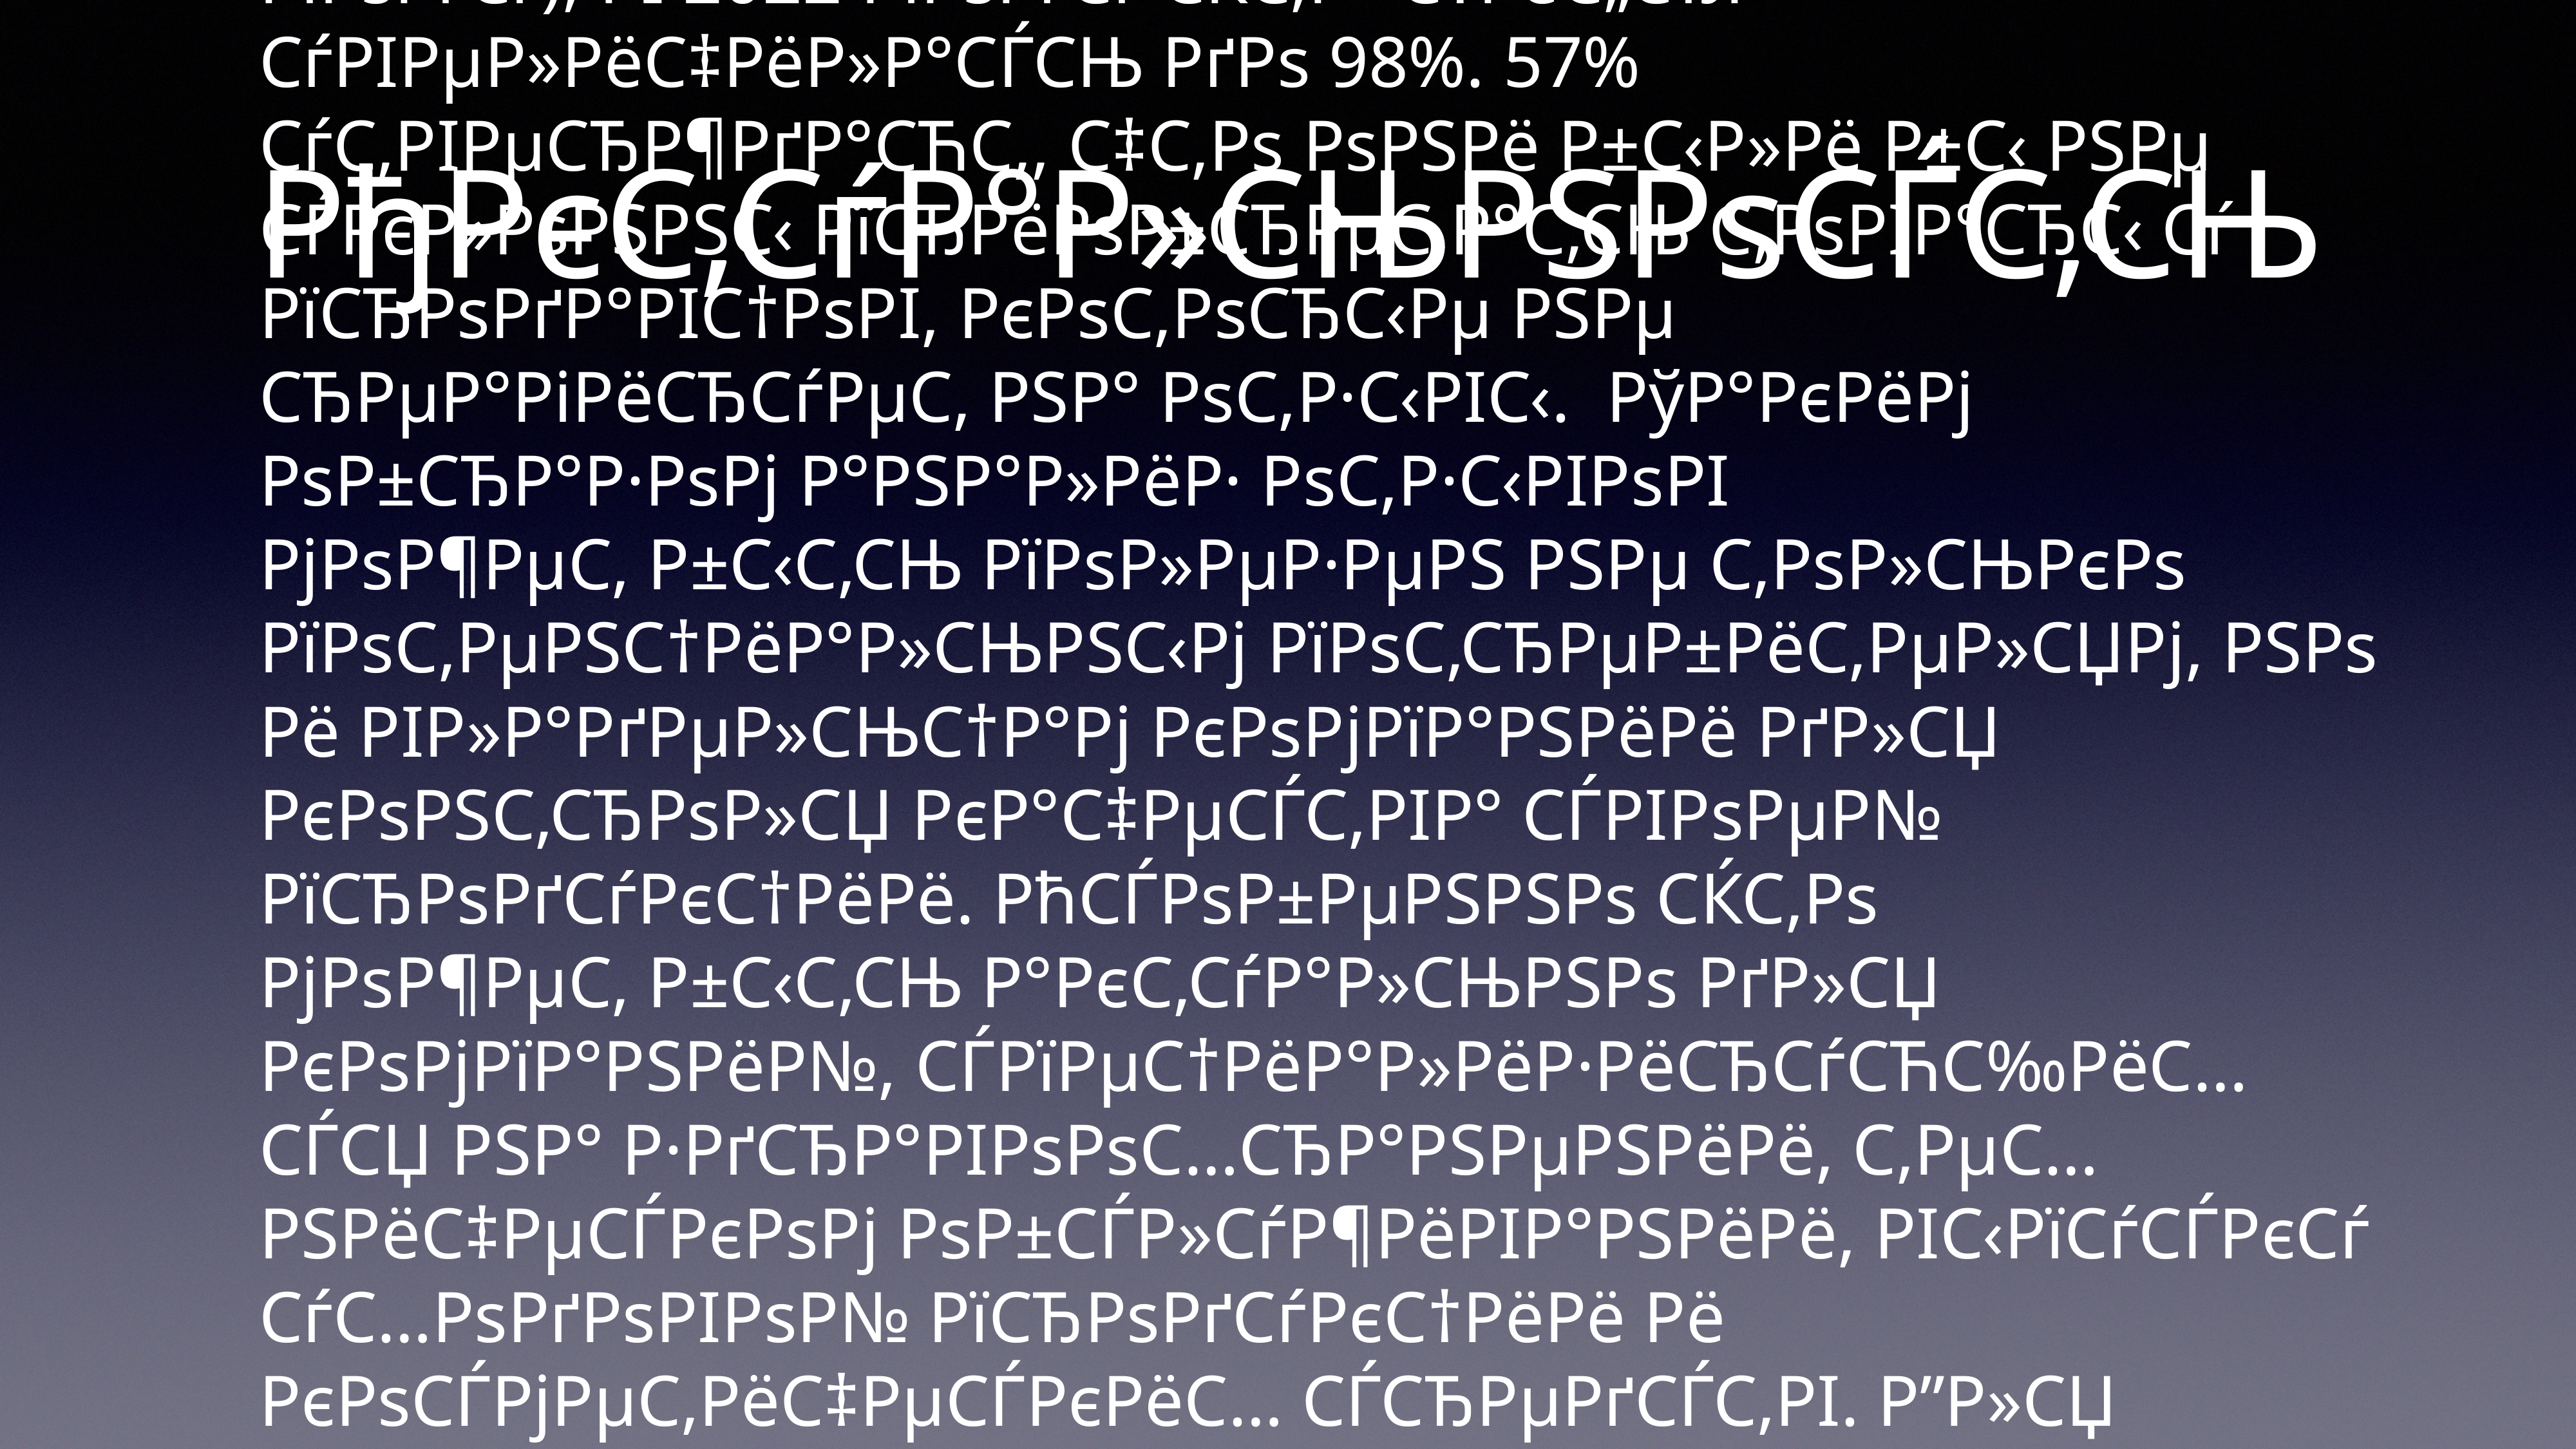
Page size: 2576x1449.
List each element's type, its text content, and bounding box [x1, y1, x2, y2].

title РђРєС‚СѓР°Р»СЊРЅРѕСЃС‚СЊ [189, 60, 2389, 376]
picture [0, 0, 2576, 1449]
list РђРєС‚СѓР°Р»СЊРЅРѕСЃС‚СЊ С‚РµРјС‹: РћРЅР»Р°Р№РЅ-РѕР±Р·РѕСЂС‹ РёРјРµСЋС‚ Р±РѕР»СЊС€РѕРµ Р·РЅР°С‡РµРЅРёРµ РґР»СЏ РїРѕРґРґРµСЂР¶РєРё РїСЂРёРЅСЏС‚РёСЏ РїРѕС‚СЂРµР±РёС‚РµР»СЏРјРё СЂРµС€РµРЅРёР№ Рѕ РїРѕРєСѓРїРєРµ. Р’ РЅР°СЃС‚РѕСЏС‰РµРµ РІСЂРµРјСЏ СЃСѓС‰РµСЃС‚РІСѓРµС‚ РѕРіСЂРѕРјРЅРѕРµ РєРѕР»РёС‡РµСЃС‚РІРѕ РїР»Р°С‚С„РѕСЂРј, РєРѕС‚РѕСЂС‹Рµ РїРѕР·РІРѕР»СЏСЋС‚ РїРѕР»СЊР·РѕРІР°С‚РµР»СЏРј СЂР°Р·РјРµС‰Р°С‚СЊ РѕС‚Р·С‹РІС‹ Рѕ СЂР°Р·Р»РёС‡РЅС‹С… С‚РѕРІР°СЂР°С…, СѓСЃР»СѓРіРё РёР»Рё СЂР°СЃСЃРєР°Р·Р°С‚СЊ Рѕ СЃРІРѕРµРј РѕРїС‹С‚Рµ СЂР°Р±РѕС‚С‹ РІ С‚РѕР№ РёР»Рё РёРЅРѕР№ РєРѕРјРїР°РЅРёРё; СЌС‚Рё РѕР±Р·РѕСЂС‹ РѕС‚СЂР°Р¶Р°СЋС‚ РїРѕС‚СЂРµР±РёС‚РµР»СЊСЃРєРёР№ РѕРїС‹С‚ Рё СЃРЅРёР¶Р°СЋС‚ РЅРµРѕРїСЂРµРґРµР»РµРЅРЅРѕСЃС‚СЊ РїСЂРё РѕРЅР»Р°Р№РЅ-РїРѕРєСѓРїРєР°С… [1]. РћРґРЅР°РєРѕ С‡Р°СЃС‚Рѕ РЅР° РїРѕРїСѓР»СЏСЂРЅС‹Рµ С‚РѕРІР°СЂС‹ РѕСЃС‚Р°РІР»СЏРµС‚СЃСЏ РѕРіСЂРѕРјРЅРѕРµ РєРѕР»РёС‡РµСЃС‚РІРѕ РѕС‚Р·С‹РІРѕРІ Рё РїРѕСЏРІР»СЏРµС‚СЃСЏ Р·Р°РґР°С‡Р° СЂР°РЅР¶РёСЂРѕРІР°РЅРёСЏ РѕС‚Р·С‹РІРѕРІ РїРѕ РїРѕР»РµР·РЅРѕСЃС‚Рё [2]. РџРѕ СЂРµР·СѓР»СЊС‚Р°С‚Р°Рј РёСЃСЃР»РµРґРѕРІР°РЅРёСЏ Local Consumer Review Survey 2022 РІСЃРµ Р±РѕР»СЊС€Рµ Рё Р±РѕР»СЊС€Рµ РїРѕС‚СЂРµР±РёС‚РµР»РµР№ С‡РёС‚Р°СЋС‚ РѕС‚Р·С‹РІС‹. Р’ 2021 РіРѕРґСѓ 77% "РІСЃРµРіРґР°" РёР»Рё "СЂРµРіСѓР»СЏСЂРЅРѕ" С‡РёС‚Р°Р»Рё РёС… РїРµСЂРµРґ РїРѕРєСѓРїРєРѕР№ С‚РѕРІР°СЂР° (РїРѕ СЃСЂР°РІРЅРµРЅРёСЋ СЃ 60% РІ 2020 РіРѕРґСѓ), РІ 2022 РіРѕРґСѓ СЌС‚Р° С†РёС„СЂР° СѓРІРµР»РёС‡РёР»Р°СЃСЊ РґРѕ 98%. 57% СѓС‚РІРµСЂР¶РґР°СЋС‚, С‡С‚Рѕ РѕРЅРё Р±С‹Р»Рё Р±С‹ РЅРµ СЃРєР»РѕРЅРЅС‹ РїСЂРёРѕР±СЂРµС‚Р°С‚СЊ С‚РѕРІР°СЂС‹ Сѓ РїСЂРѕРґР°РІС†РѕРІ, РєРѕС‚РѕСЂС‹Рµ РЅРµ СЂРµР°РіРёСЂСѓРµС‚ РЅР° РѕС‚Р·С‹РІС‹. РўР°РєРёРј РѕР±СЂР°Р·РѕРј Р°РЅР°Р»РёР· РѕС‚Р·С‹РІРѕРІ РјРѕР¶РµС‚ Р±С‹С‚СЊ РїРѕР»РµР·РµРЅ РЅРµ С‚РѕР»СЊРєРѕ РїРѕС‚РµРЅС†РёР°Р»СЊРЅС‹Рј РїРѕС‚СЂРµР±РёС‚РµР»СЏРј, РЅРѕ Рё РІР»Р°РґРµР»СЊС†Р°Рј РєРѕРјРїР°РЅРёРё РґР»СЏ РєРѕРЅС‚СЂРѕР»СЏ РєР°С‡РµСЃС‚РІР° СЃРІРѕРµР№ РїСЂРѕРґСѓРєС†РёРё. РћСЃРѕР±РµРЅРЅРѕ СЌС‚Рѕ РјРѕР¶РµС‚ Р±С‹С‚СЊ Р°РєС‚СѓР°Р»СЊРЅРѕ РґР»СЏ РєРѕРјРїР°РЅРёР№, СЃРїРµС†РёР°Р»РёР·РёСЂСѓСЋС‰РёС…СЃСЏ РЅР° Р·РґСЂР°РІРѕРѕС…СЂР°РЅРµРЅРёРё, С‚РµС…РЅРёС‡РµСЃРєРѕРј РѕР±СЃР»СѓР¶РёРІР°РЅРёРё, РІС‹РїСѓСЃРєСѓ СѓС…РѕРґРѕРІРѕР№ РїСЂРѕРґСѓРєС†РёРё Рё РєРѕСЃРјРµС‚РёС‡РµСЃРєРёС… СЃСЂРµРґСЃС‚РІ. Р”Р»СЏ СЂСѓС‡РЅРѕРіРѕ Р°РЅР°Р»РёР·Р° РѕС‚Р·С‹РІРѕРІ Рё РЅР°СЃС‚СЂРѕРµРЅРёР№ РєР»РёРµРЅС‚Р° Рє СЂР°Р·Р»РёС‡РЅС‹Рј Р°СЃРїРµРєС‚Р°Рј С‚РѕРІР°СЂР°, СѓСЃР»СѓРіРё РёР»Рё РєРѕРјРїР°РЅРёРё РІ С†РµР»РѕРј РјРѕР¶РµС‚ РїРѕС‚СЂРµР±РѕРІР°С‚СЊСЃСЏ Р±РѕР»СЊС€РѕРµ РєРѕР»РёС‡РµСЃС‚РІРѕ РІСЂРµРјРµРЅРё, РІ РЅРµРєРѕС‚РѕСЂС‹С… СЃР»СѓС‡Р°СЏС… РґР°Р¶Рµ РјРµСЃСЏС†С‹. РџСЂРё Р°РЅР°Р»РёР·Рµ РѕС‚Р·С‹РІРѕРІ РјРѕРіСѓС‚ РІРѕР·РЅРёРєР°С‚СЊ СЂР°Р·Р»РёС‡РЅС‹Рµ РїСЂРѕР±Р»РµРјС‹ - РѕС‚Р·С‹РІС‹ РјРѕРіСѓС‚ Р±С‹С‚СЊ РЅРµРѕРґРЅРѕР·РЅР°С‡РЅС‹РјРё РёР»Рё Р±РµСЃРїРѕР»РµР·РЅС‹РјРё, Рє С‚Р°РєРѕР№ РёРЅС„РѕСЂРјР°С†РёРё С‚Р°РєР¶Рµ РЅРµРѕР±С…РѕРґРёРј РѕСЃРѕР±РµРЅРЅС‹Р№ РїРѕРґС…РѕРґ. Р’ РѕР±Р»Р°СЃС‚Рё Р°РЅР°Р»РёР·Р° С‚РѕРЅР°Р»СЊРЅРѕСЃС‚Рё С‚РµРєСЃС‚Р° СЃРµР№С‡Р°СЃ Р°РєС‚СѓР°Р»СЊРЅРѕ РёСЃРїРѕР»СЊР·РѕРІР°РЅРёРµ С‚СЂР°РЅСЃС„РѕСЂРјРµСЂРѕРІ РґР»СЏ РїРѕРґСЂРѕР±РЅРѕРіРѕ Р°РЅР°Р»РёР·Р° РѕС‚Р·С‹РІРѕРІ Рё РґСЂ. С‚РµРєСЃС‚РѕРІ, С‚. Рµ. РЅРµ РїСЂРѕСЃС‚Рѕ РїСЂРµРґРѕСЃС‚Р°РІР»РµРЅРёРµ СЂРµР№С‚РёРЅРіР° РІСЃРµРіРѕ С‚РµРєСЃС‚Р°, Р° РїРѕР»РЅС‹Р№ РѕС‚С‡РµС‚ РѕР± РѕС‚РЅРѕС€РµРЅРёРё Рє СЂР°Р·Р»РёС‡РЅС‹Рј РѕР±СЉРµРєС‚Р°Рј, РЅР°РїСЂРёРјРµСЂ РѕС‚РЅРѕС€РµРЅРёРµ РїРѕР»СЊР·РѕРІР°С‚РµР»СЏ Рє СЃР°РјРѕРјСѓ С„РёР»СЊРјСѓ, Рє СЂРµР¶РёСЃСЃРµСЂСѓ РёР»Рё Р°РєС‚РµСЂР°Рј. Р­С‚Рѕ РґРѕР»Р¶РЅРѕ РїРѕР·РІРѕР»РёС‚СЊ СЃС‚СЂРѕРёС‚СЊ Р±РѕР»РµРµ С‚РѕС‡РЅС‹Рµ СЂРµРєРѕРјРµРЅРґР°С‚РµР»СЊРЅС‹Рµ СЃРёСЃС‚РµРјС‹ Рё РѕР±Р»РµРіС‡РёС‚СЊ РєРѕРЅС‚СЂРѕР»СЊ РєР°С‡РµСЃС‚РІР° С‚РѕРІР°СЂРѕРІ. [189, 384, 2389, 1320]
